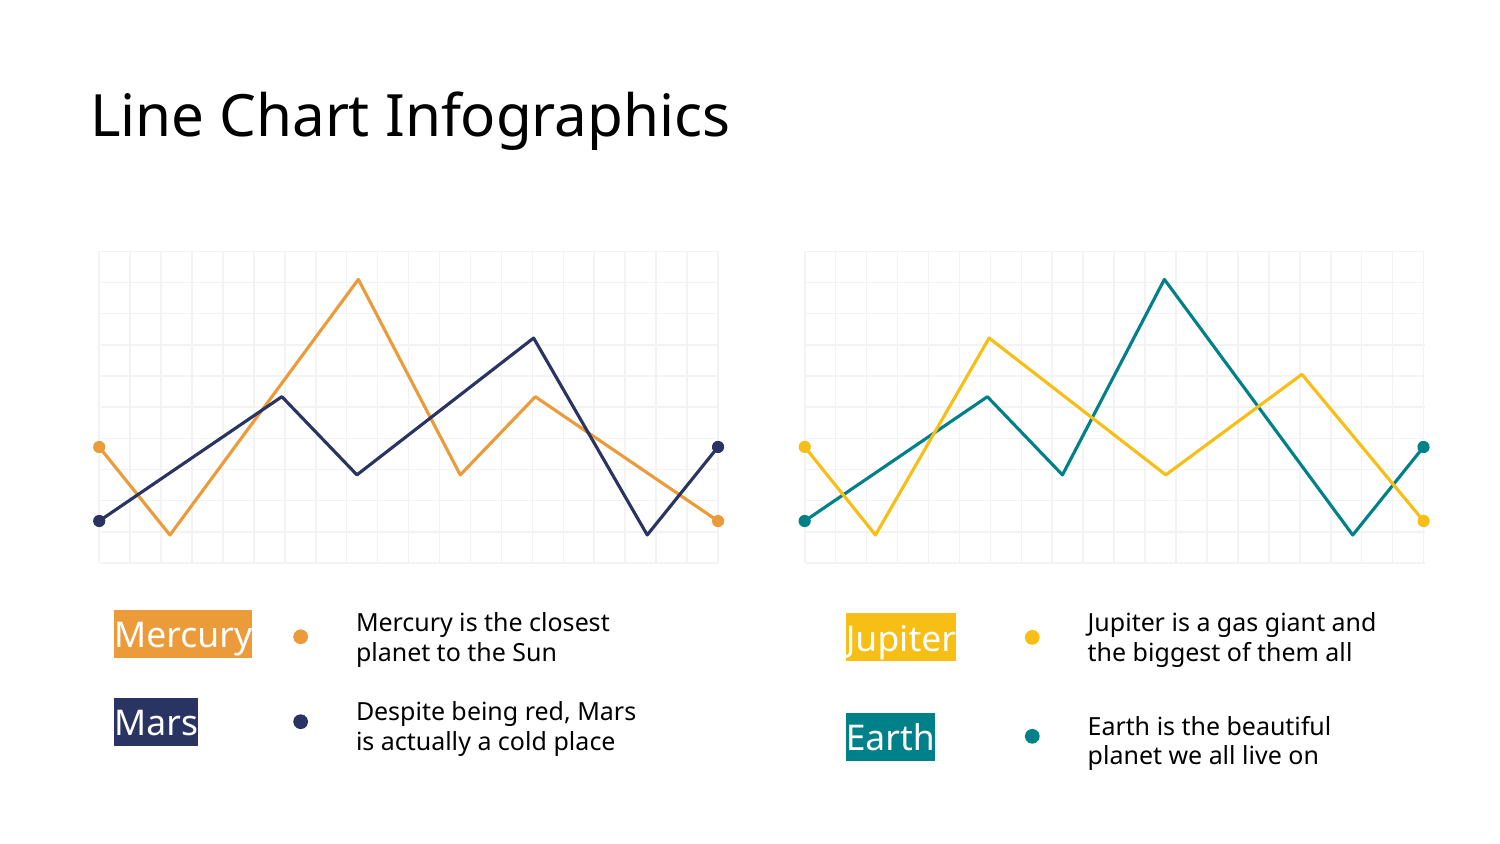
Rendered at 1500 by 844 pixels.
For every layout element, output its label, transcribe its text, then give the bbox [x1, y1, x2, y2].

text_box [1024, 629, 1040, 645]
title Mars [99, 697, 274, 747]
title Despite being red, Mars is actually a cold place [341, 684, 668, 767]
title Earth [830, 711, 1005, 761]
text_box [293, 629, 309, 645]
text_box [1024, 728, 1040, 744]
title Jupiter is a gas giant and the biggest of them all [1072, 595, 1399, 678]
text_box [98, 251, 720, 564]
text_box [804, 251, 1426, 564]
title Jupiter [830, 612, 978, 662]
title Line Chart Infographics [75, 62, 1425, 157]
title Mercury [99, 609, 274, 659]
text_box [293, 714, 309, 730]
title Earth is the beautiful planet we all live on [1072, 698, 1399, 781]
title Mercury is the closest planet to the Sun [341, 595, 668, 678]
